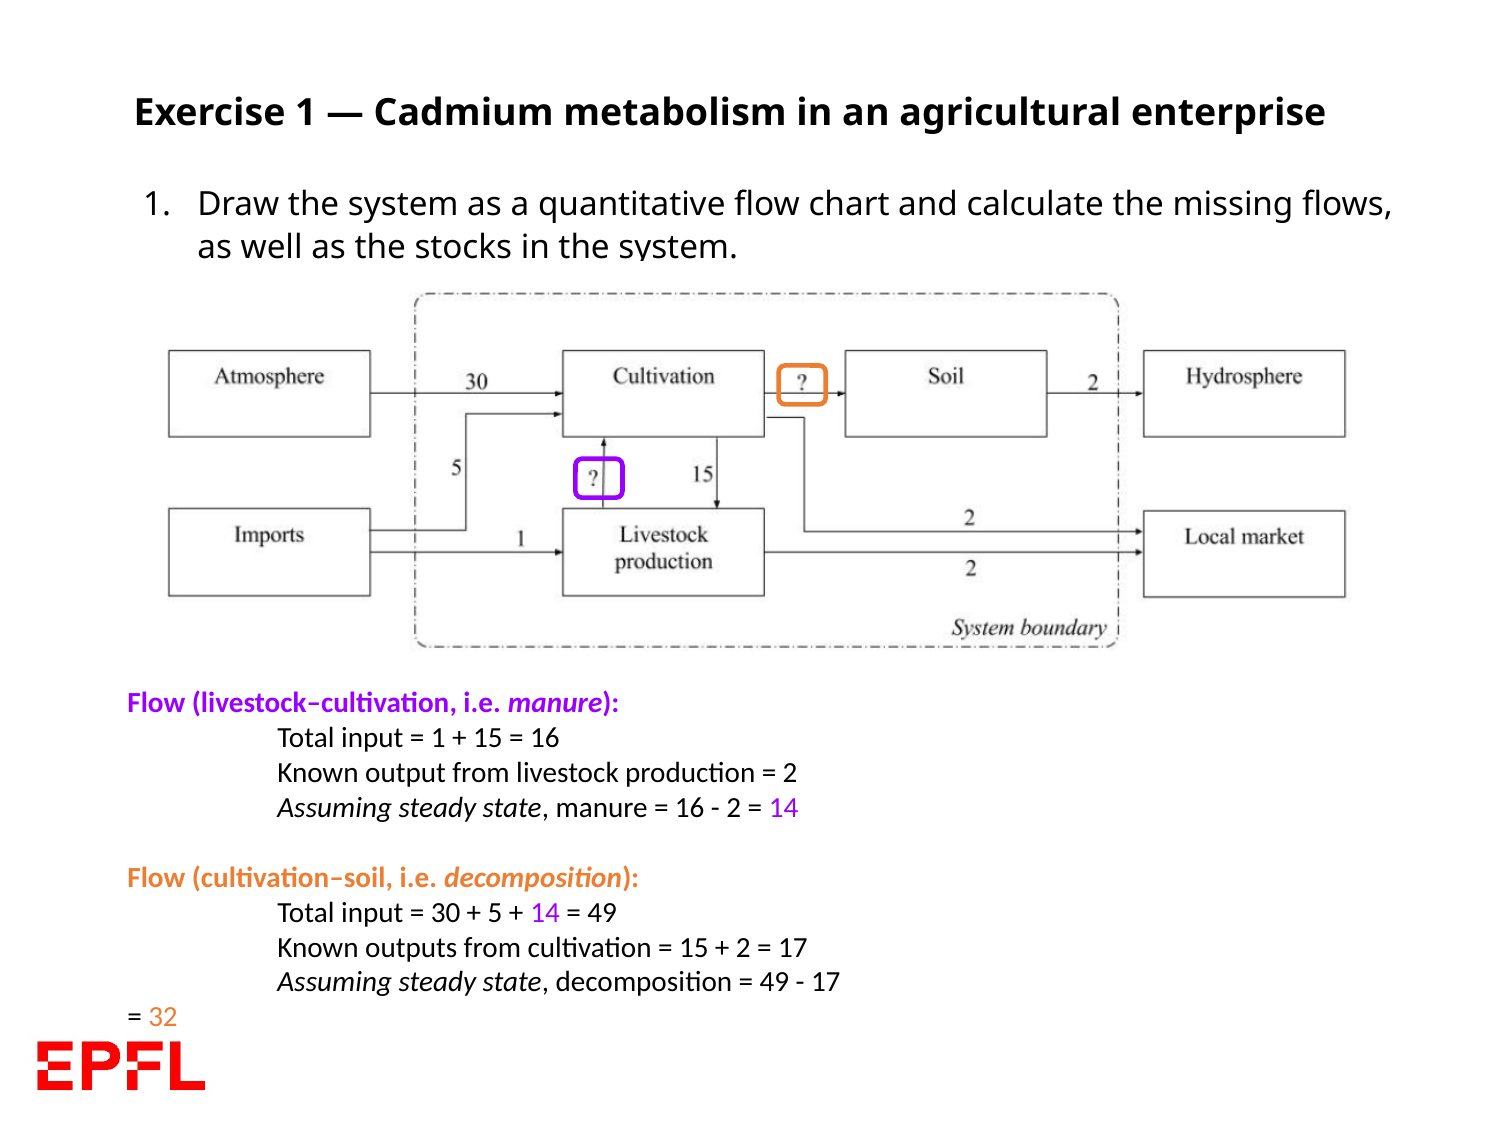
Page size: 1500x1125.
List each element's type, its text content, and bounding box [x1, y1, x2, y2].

picture [16, 1020, 226, 1111]
picture [127, 261, 1373, 679]
text_box Flow (livestock–cultivation, i.e. manure): Total input = 1 + 15 = 16 Known output from livestock production = 2 Assuming steady state, manure = 16 - 2 = 14 Flow (cultivation–soil, i.e. decomposition): Total input = 30 + 5 + 14 = 49 Known outputs from cultivation = 15 + 2 = 17 Assuming steady state, decomposition = 49 - 17 = 32 [112, 668, 857, 1023]
text_box Exercise 1 — Cadmium metabolism in an agricultural enterprise [118, 72, 1401, 156]
text_box Draw the system as a quantitative flow chart and calculate the missing flows, as well as the stocks in the system. [107, 172, 1412, 287]
